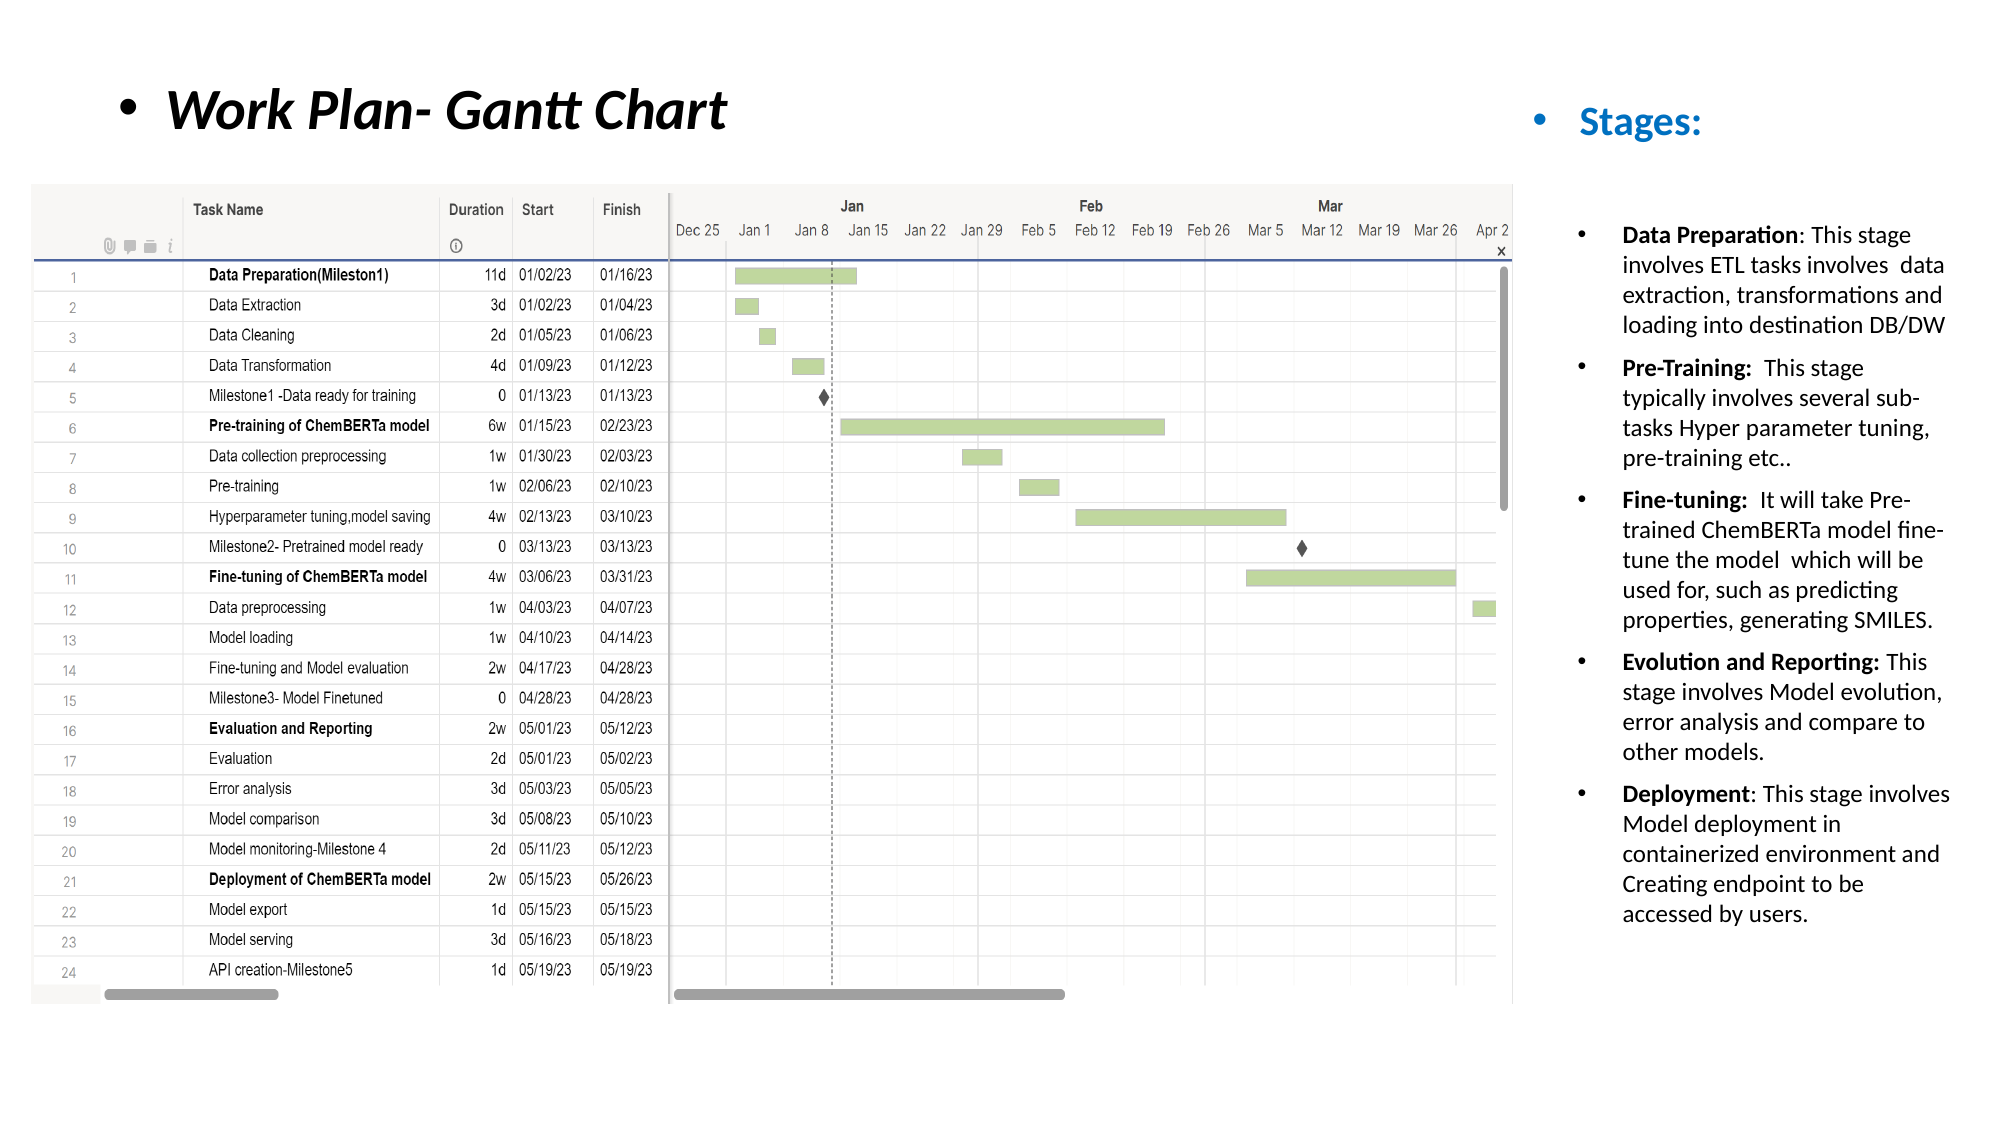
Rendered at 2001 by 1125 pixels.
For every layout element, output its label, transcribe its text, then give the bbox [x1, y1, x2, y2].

picture [31, 184, 1513, 1004]
text_box Stages: Data Preparation: This stage involves ETL tasks involves data extraction, transformations and loading into destination DB/DW Pre-Training: This stage typically involves several sub-tasks Hyper parameter tuning, pre-training etc.. Fine-tuning: It will take Pre-trained ChemBERTa model fine-tune the model which will be used for, such as predicting properties, generating SMILES. Evolution and Reporting: This stage involves Model evolution, error analysis and compare to other models. Deployment: This stage involves Model deployment in containerized environment and Creating endpoint to be accessed by users. [1517, 86, 1969, 1055]
text_box Work Plan- Gantt Chart [103, 63, 1418, 184]
